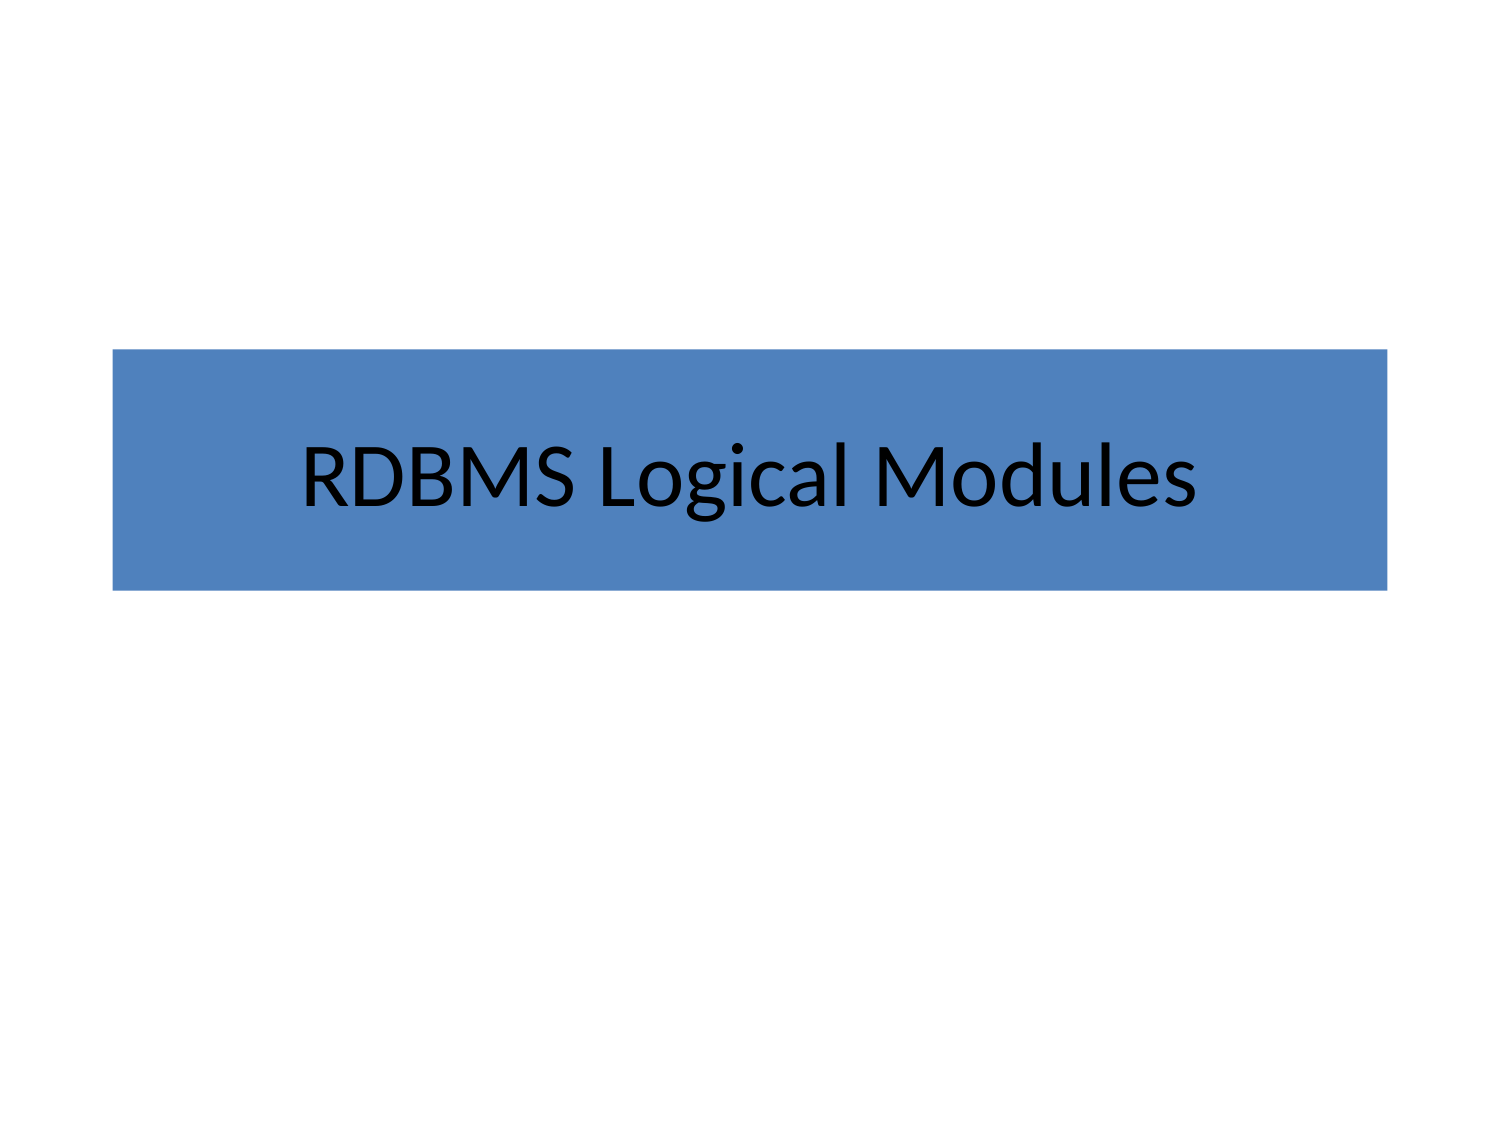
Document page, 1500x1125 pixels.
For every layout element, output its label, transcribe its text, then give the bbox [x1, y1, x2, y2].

title RDBMS Logical Modules [112, 349, 1388, 591]
